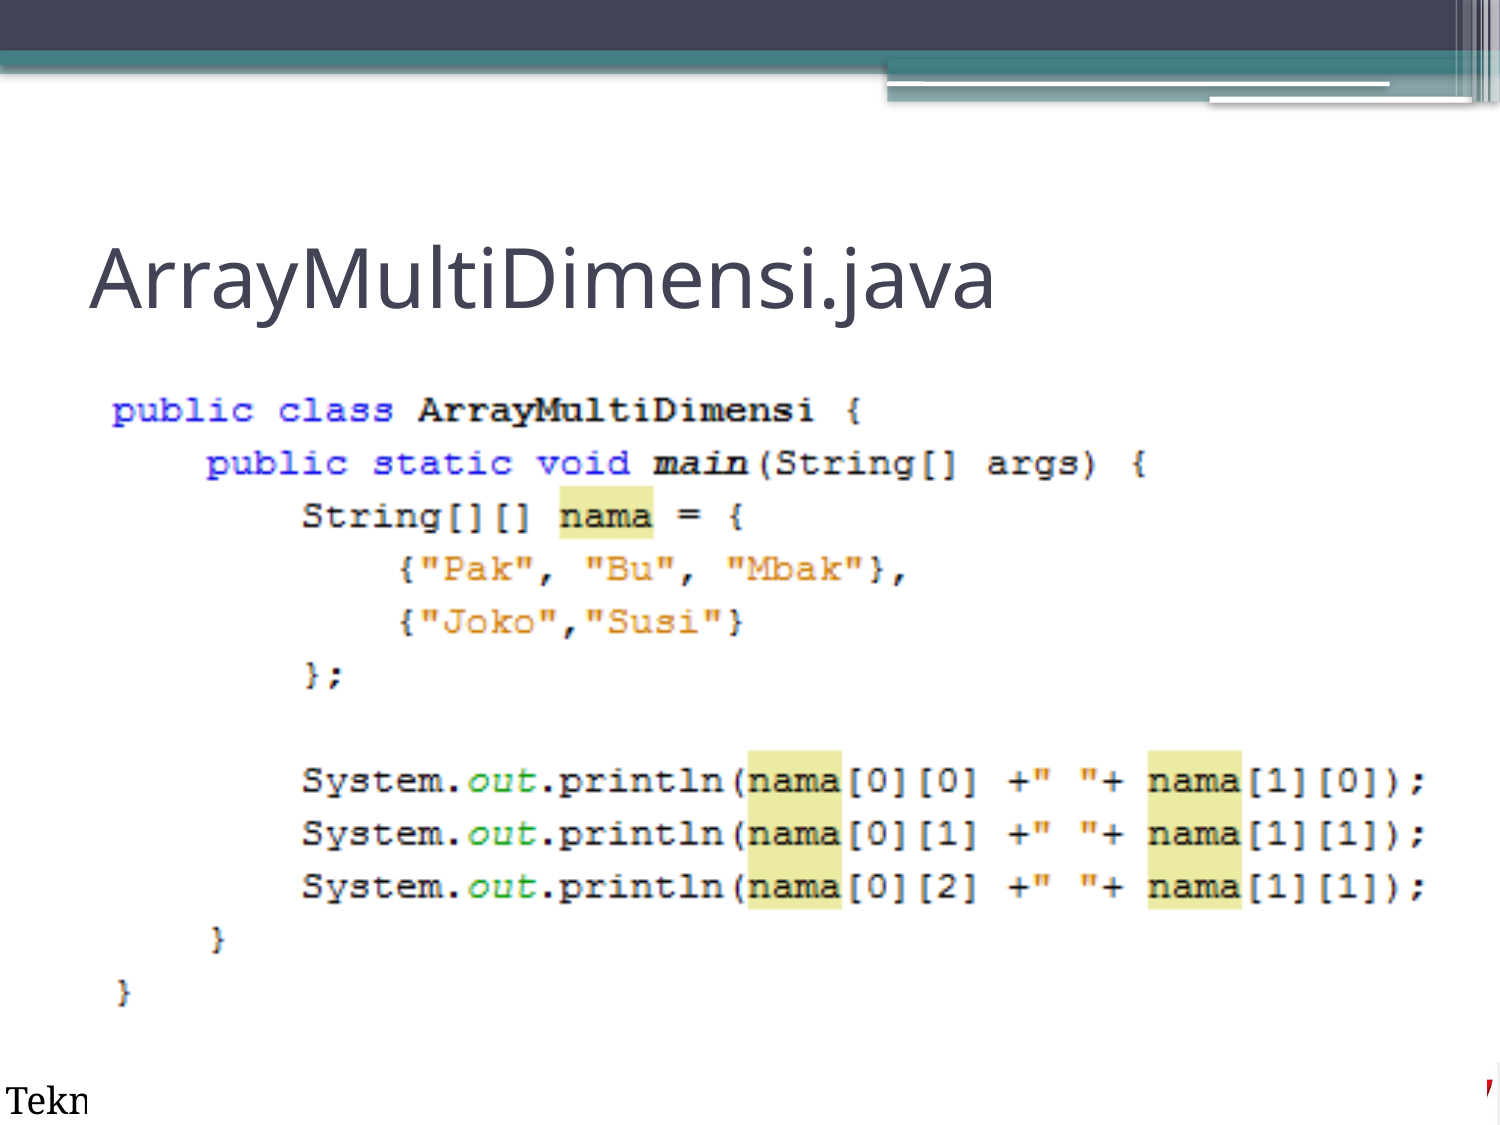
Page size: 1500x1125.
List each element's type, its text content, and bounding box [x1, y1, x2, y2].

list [87, 387, 1487, 1125]
picture [1487, 1062, 1500, 1125]
title ArrayMultiDimensi.java [75, 187, 1425, 363]
